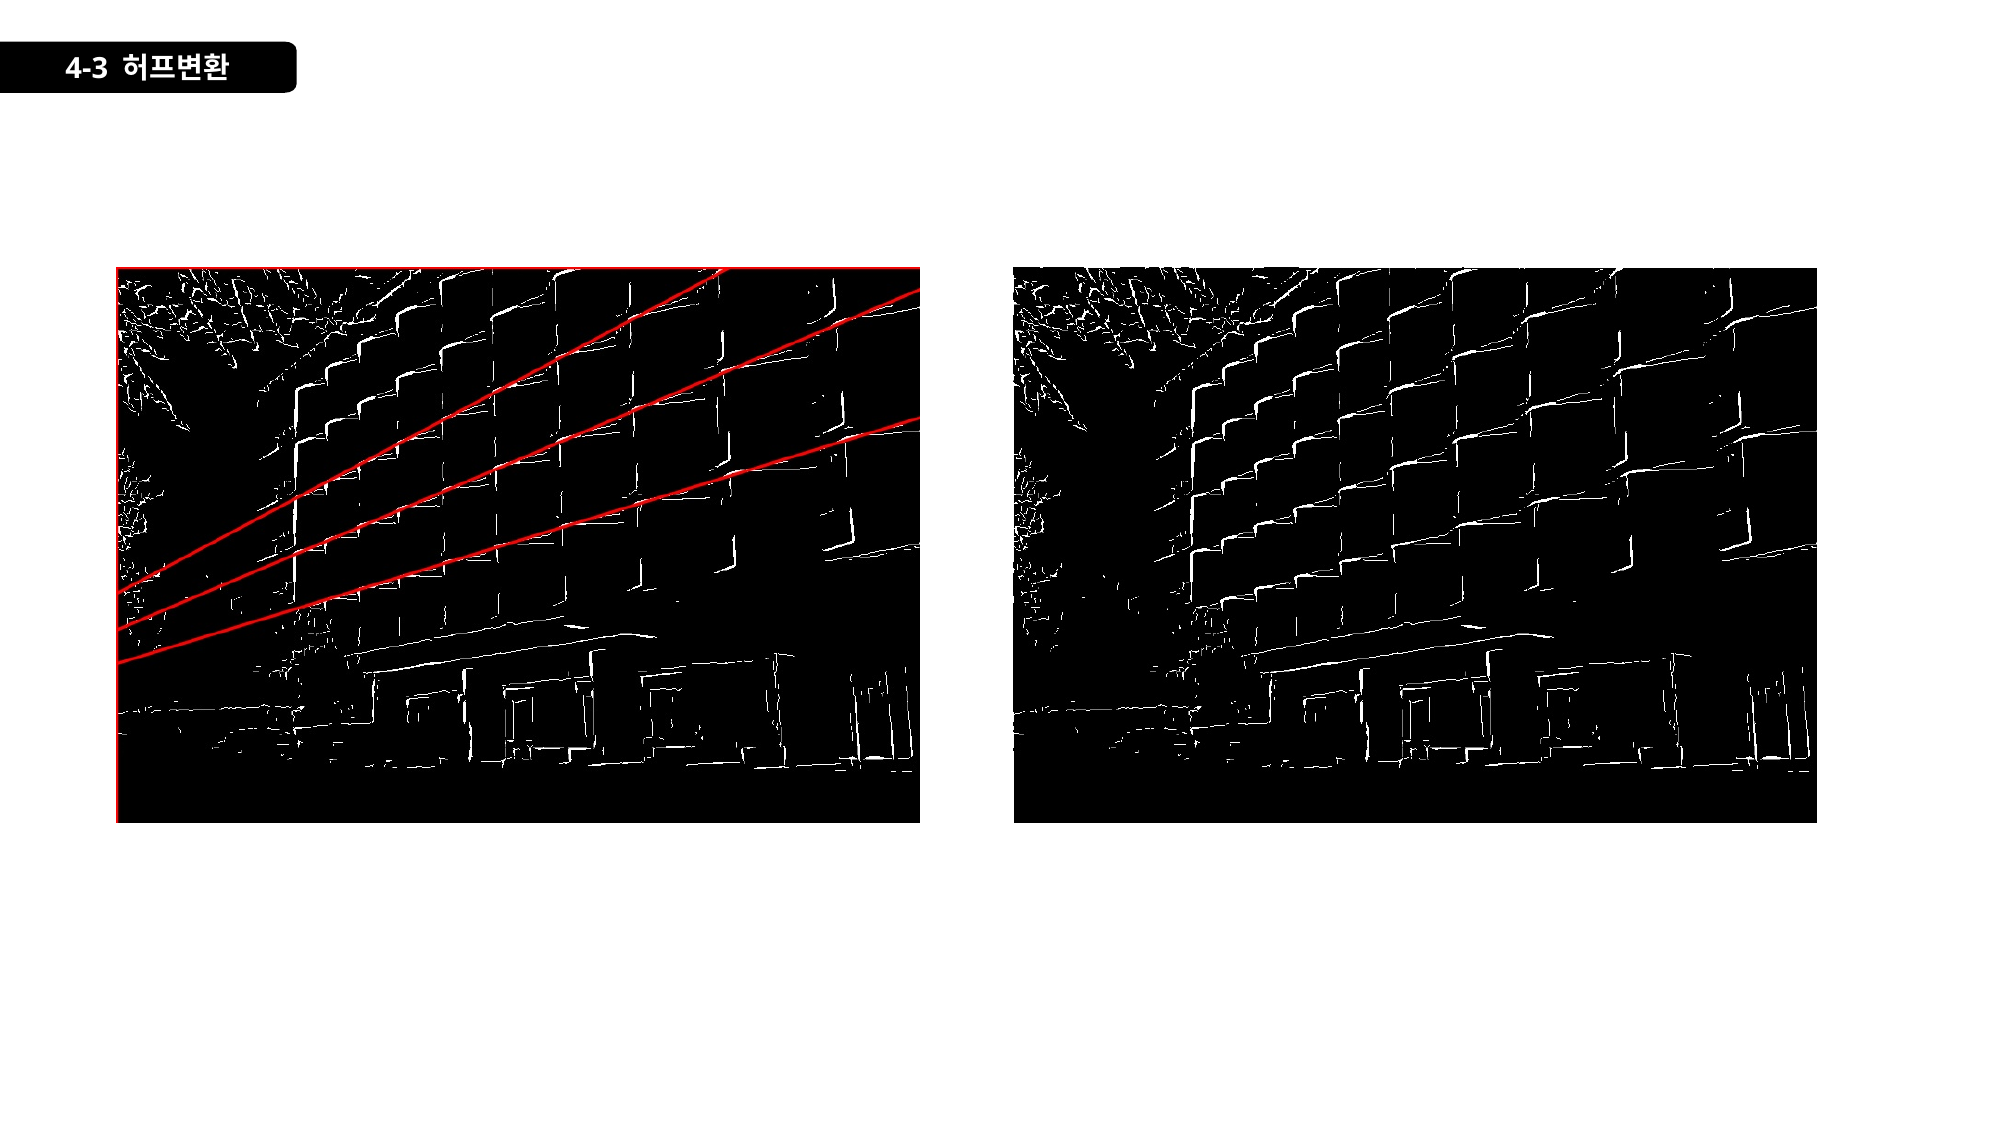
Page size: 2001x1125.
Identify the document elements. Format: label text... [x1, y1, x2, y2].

text_box 4-3 허프변환 [0, 40, 298, 94]
picture [116, 267, 920, 823]
picture [1013, 267, 1817, 823]
